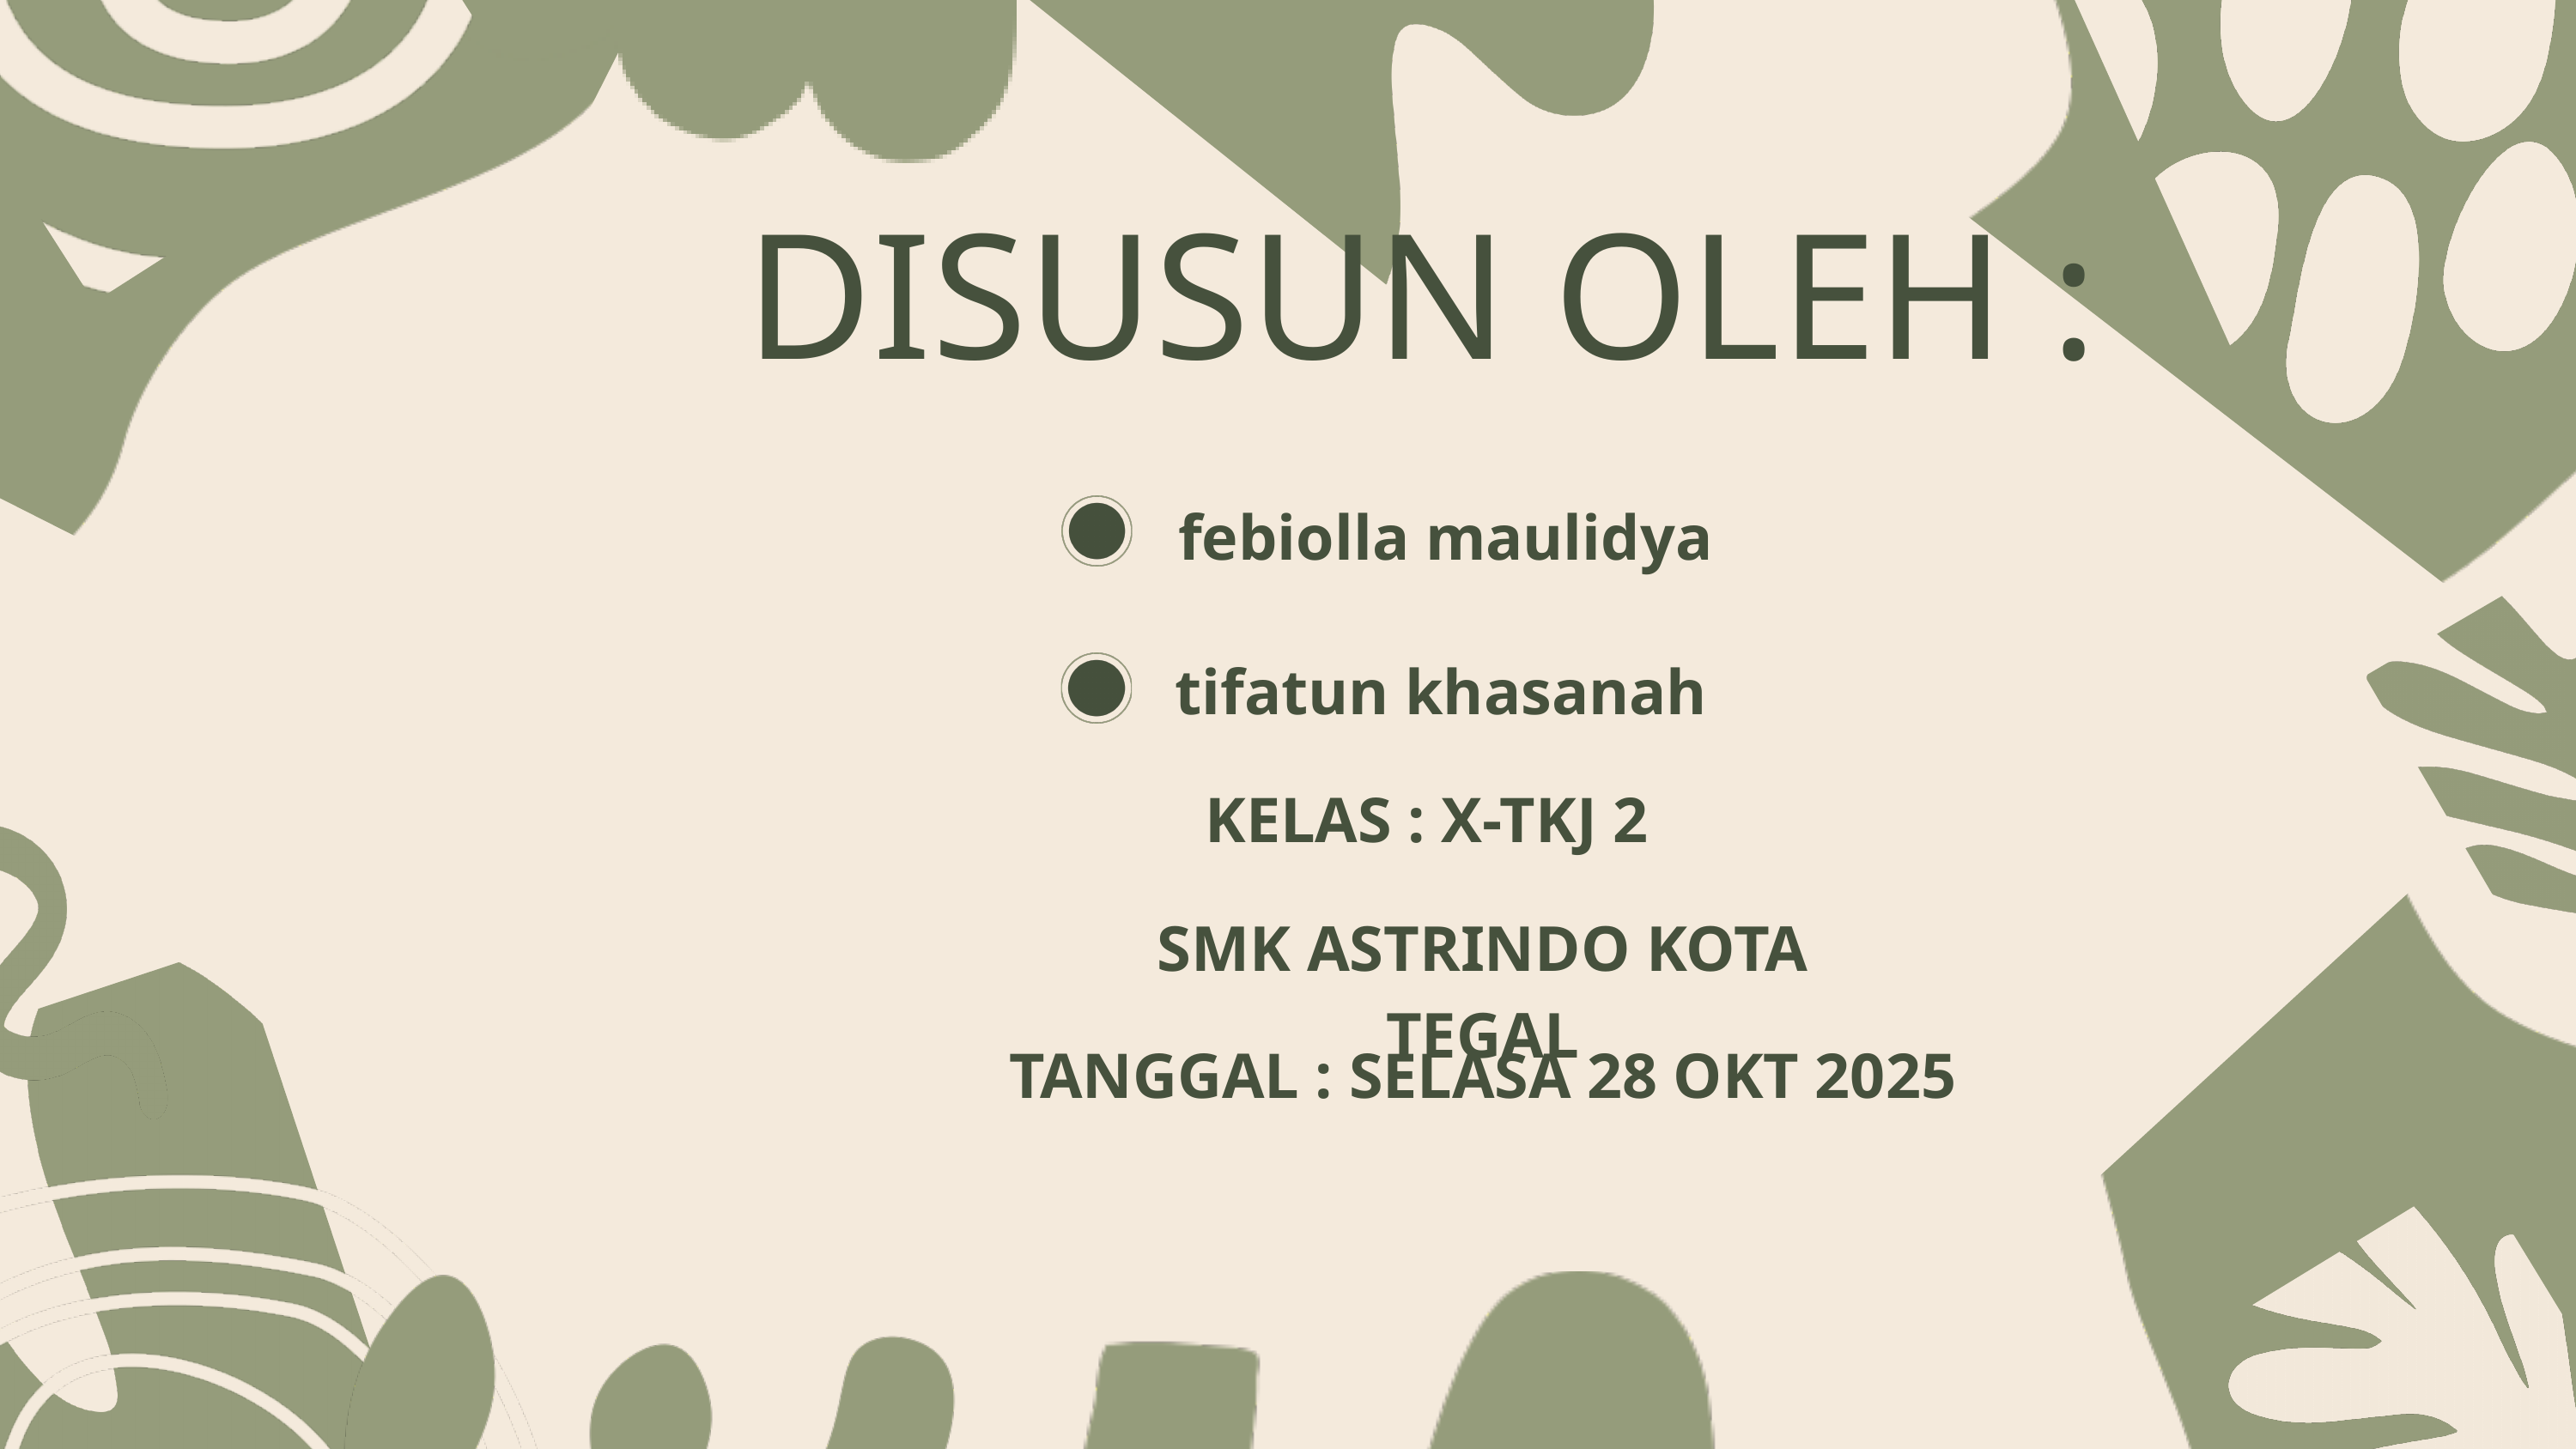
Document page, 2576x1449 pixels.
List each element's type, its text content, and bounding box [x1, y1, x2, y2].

text_box KELAS : X-TKJ 2 [1007, 768, 1847, 856]
text_box TANGGAL : SELASA 28 OKT 2025 [958, 1024, 2008, 1112]
text_box [1030, 0, 1807, 223]
text_box febiolla maulidya [1178, 486, 1809, 573]
text_box [2199, 395, 2280, 458]
text_box [411, 0, 1017, 163]
text_box [0, 943, 311, 1169]
text_box [334, 1271, 979, 1449]
text_box DISUSUN OLEH : [560, 223, 2285, 395]
text_box [1061, 1271, 1718, 1449]
text_box SMK ASTRINDO KOTA TEGAL [1060, 896, 1905, 1024]
text_box [0, 100, 562, 657]
text_box [0, 767, 168, 1120]
text_box [1061, 495, 1133, 567]
text_box [1762, 0, 2174, 223]
text_box tifatun khasanah [1175, 640, 1847, 727]
text_box [1060, 652, 1133, 724]
text_box [2075, 0, 2576, 460]
text_box [0, 1169, 561, 1449]
text_box [2163, 1169, 2576, 1449]
text_box [2283, 328, 2576, 609]
text_box [0, 0, 493, 303]
text_box [2365, 552, 2576, 996]
text_box [1849, 844, 2576, 1449]
